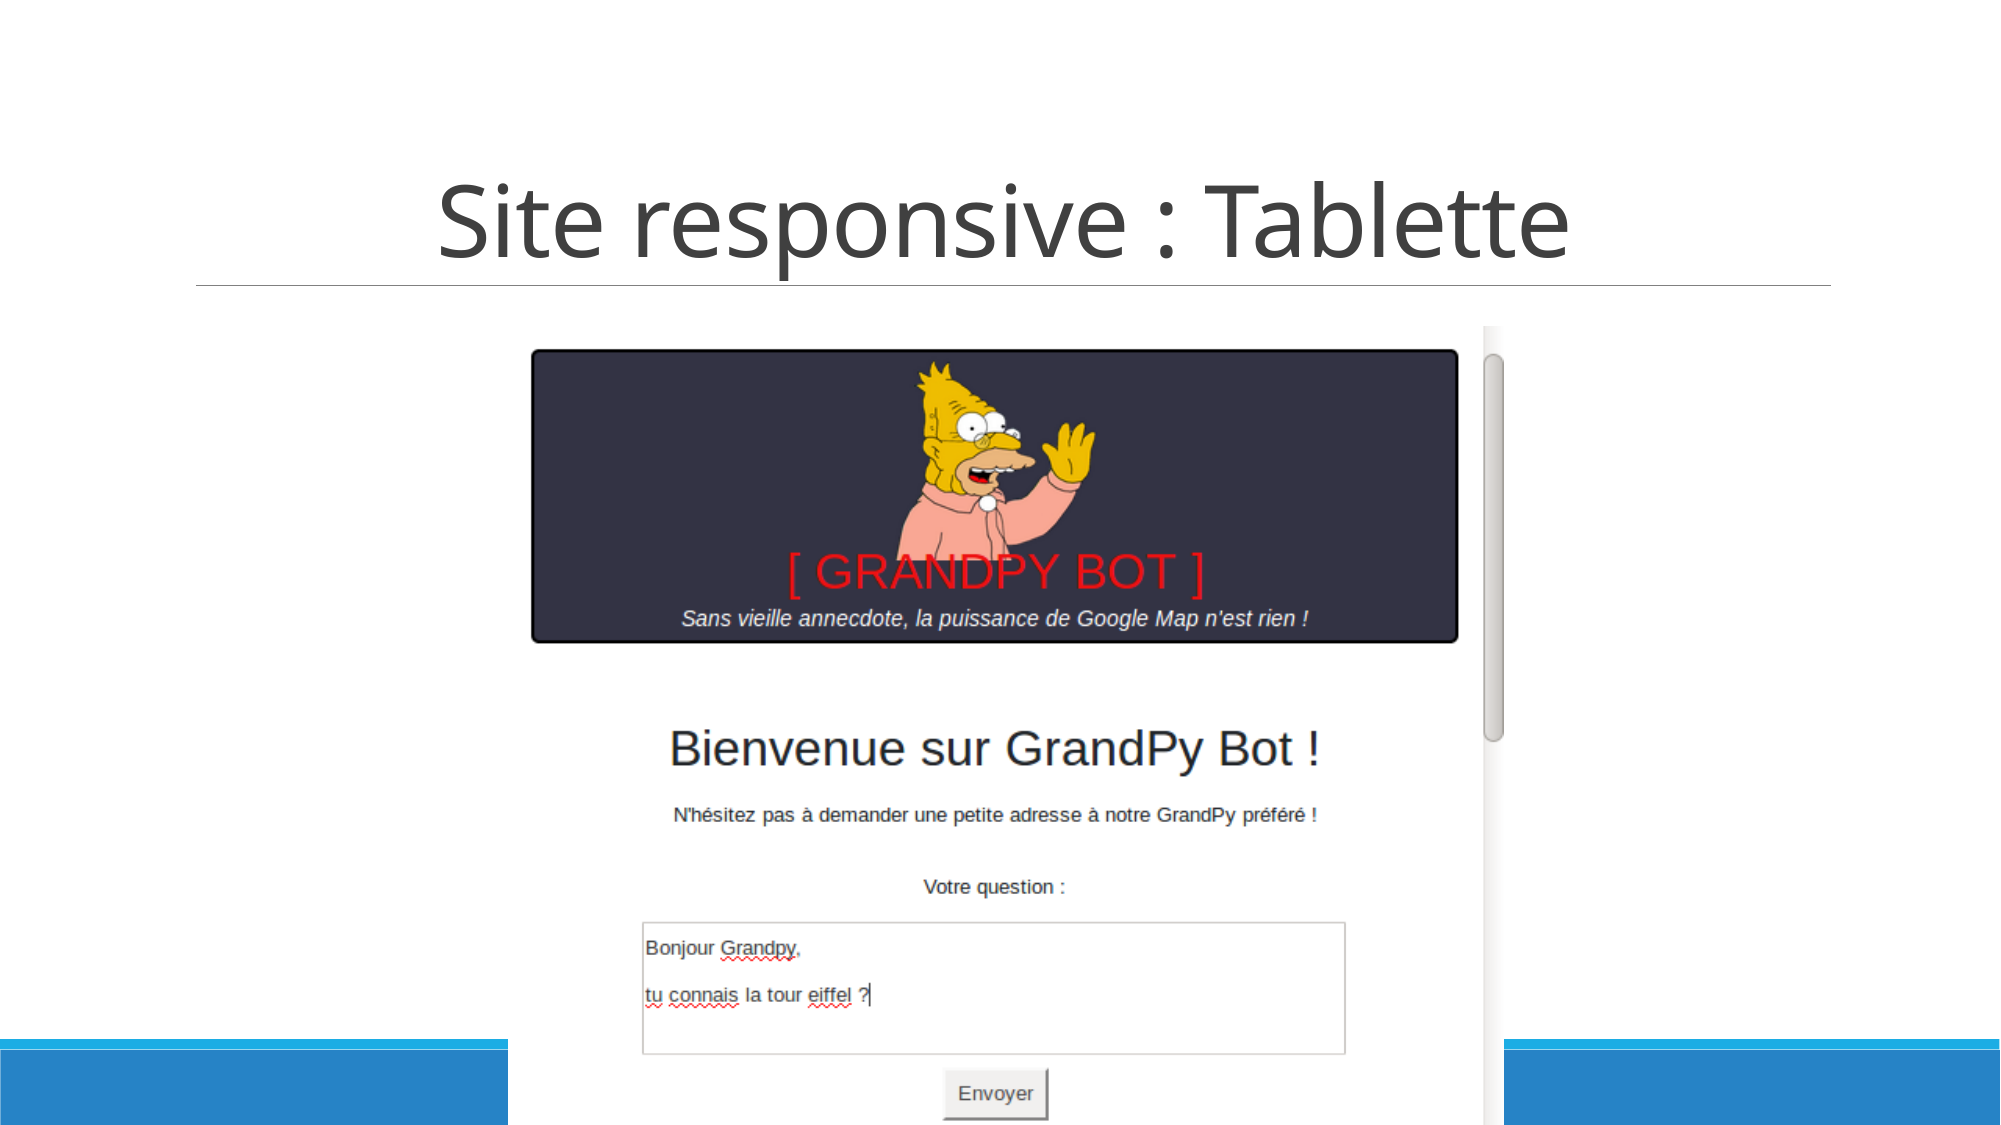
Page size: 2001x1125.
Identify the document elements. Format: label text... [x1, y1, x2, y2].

picture [507, 326, 1505, 1125]
text_box Site responsive : Tablette [180, 47, 1830, 285]
